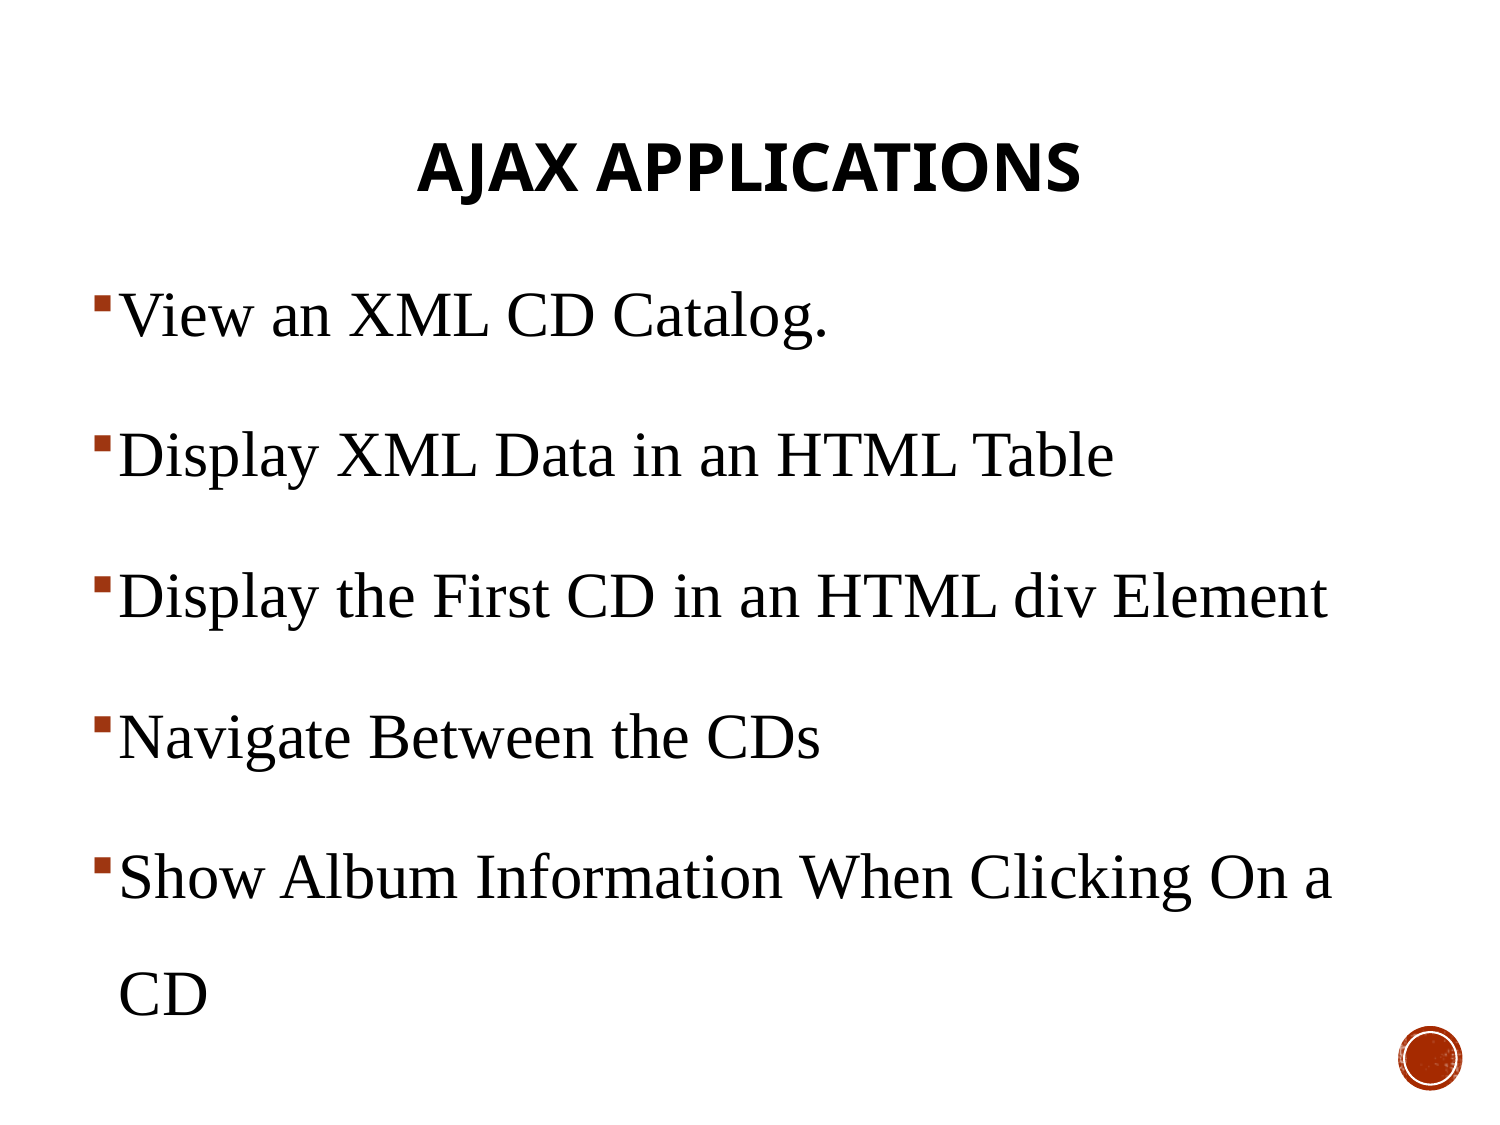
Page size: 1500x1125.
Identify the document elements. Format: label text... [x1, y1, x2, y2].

list View an XML CD Catalog. Display XML Data in an HTML Table Display the First CD in an HTML div Element Navigate Between the CDs Show Album Information When Clicking On a CD [75, 224, 1425, 1038]
title Ajax Applications [75, 115, 1425, 224]
